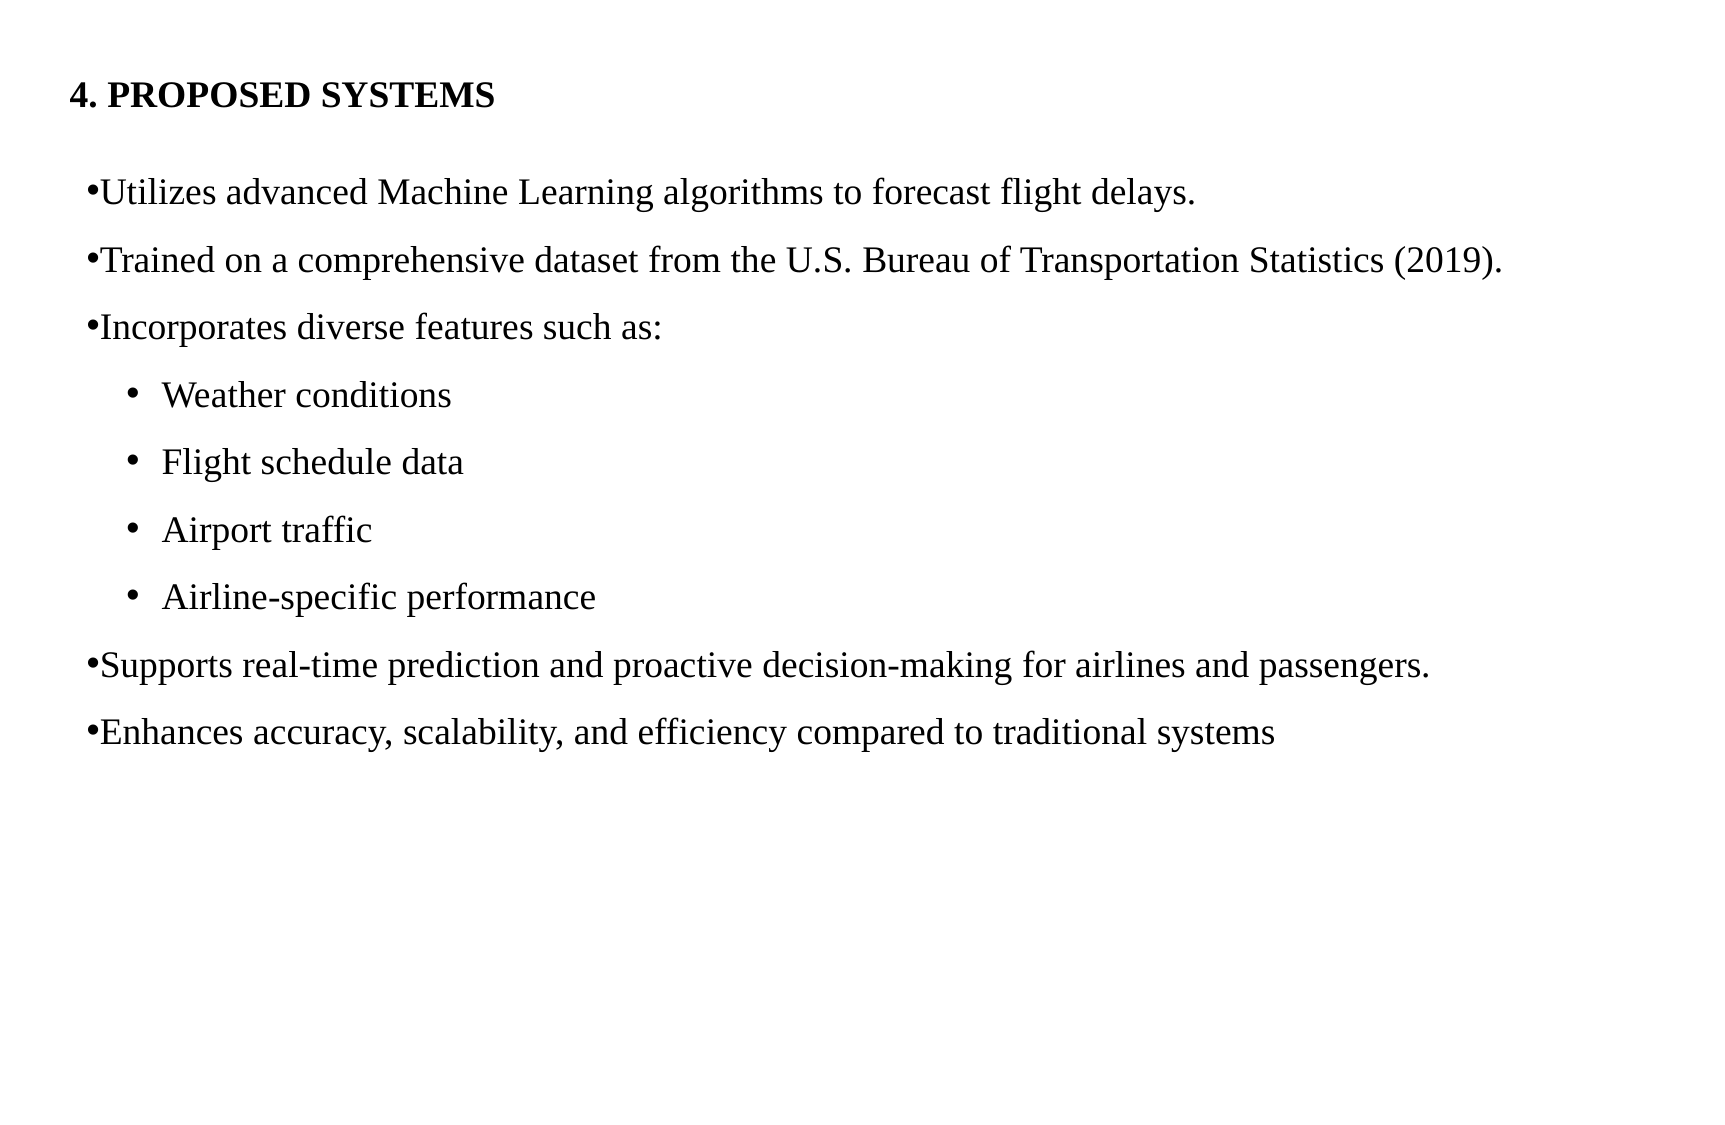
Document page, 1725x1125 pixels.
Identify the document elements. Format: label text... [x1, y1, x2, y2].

text_box Utilizes advanced Machine Learning algorithms to forecast flight delays. Trained on a comprehensive dataset from the U.S. Bureau of Transportation Statistics (2019). Incorporates diverse features such as: Weather conditions Flight schedule data Airport traffic Airline-specific performance Supports real-time prediction and proactive decision-making for airlines and passengers. Enhances accuracy, scalability, and efficiency compared to traditional systems [71, 137, 1679, 828]
text_box 4. PROPOSED SYSTEMS [45, 62, 511, 123]
